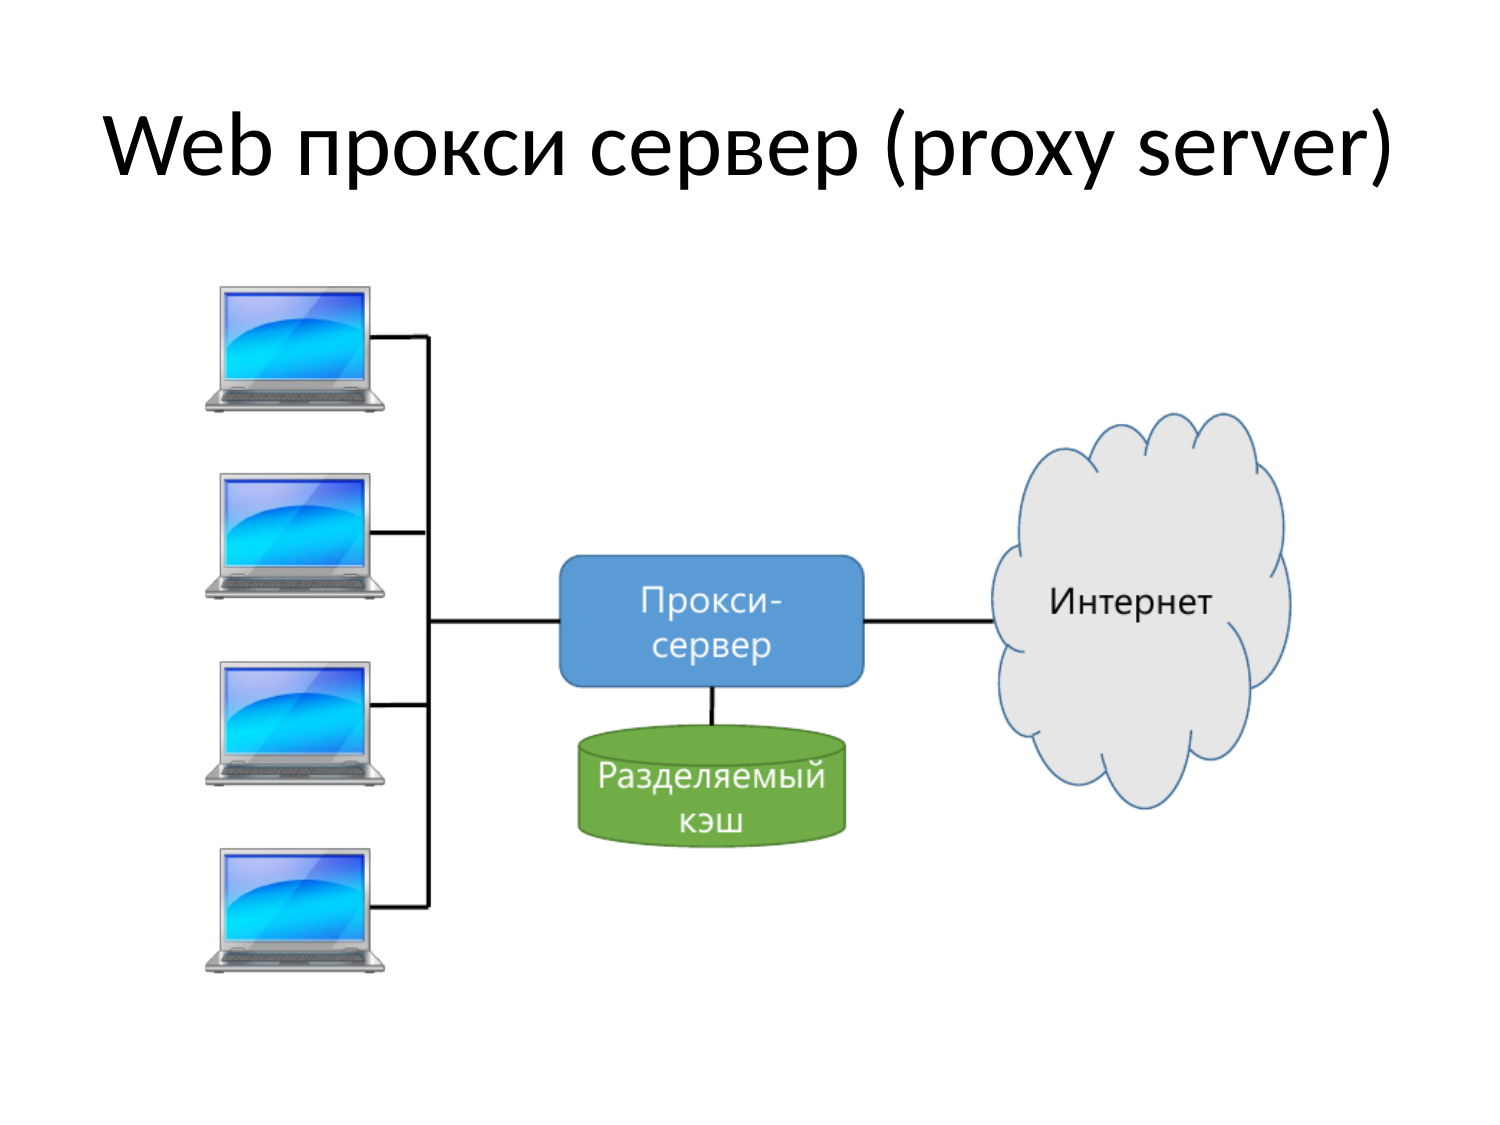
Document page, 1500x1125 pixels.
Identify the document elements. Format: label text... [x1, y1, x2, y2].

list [183, 262, 1316, 1006]
title Web прокси сервер (proxy server) [75, 45, 1425, 233]
